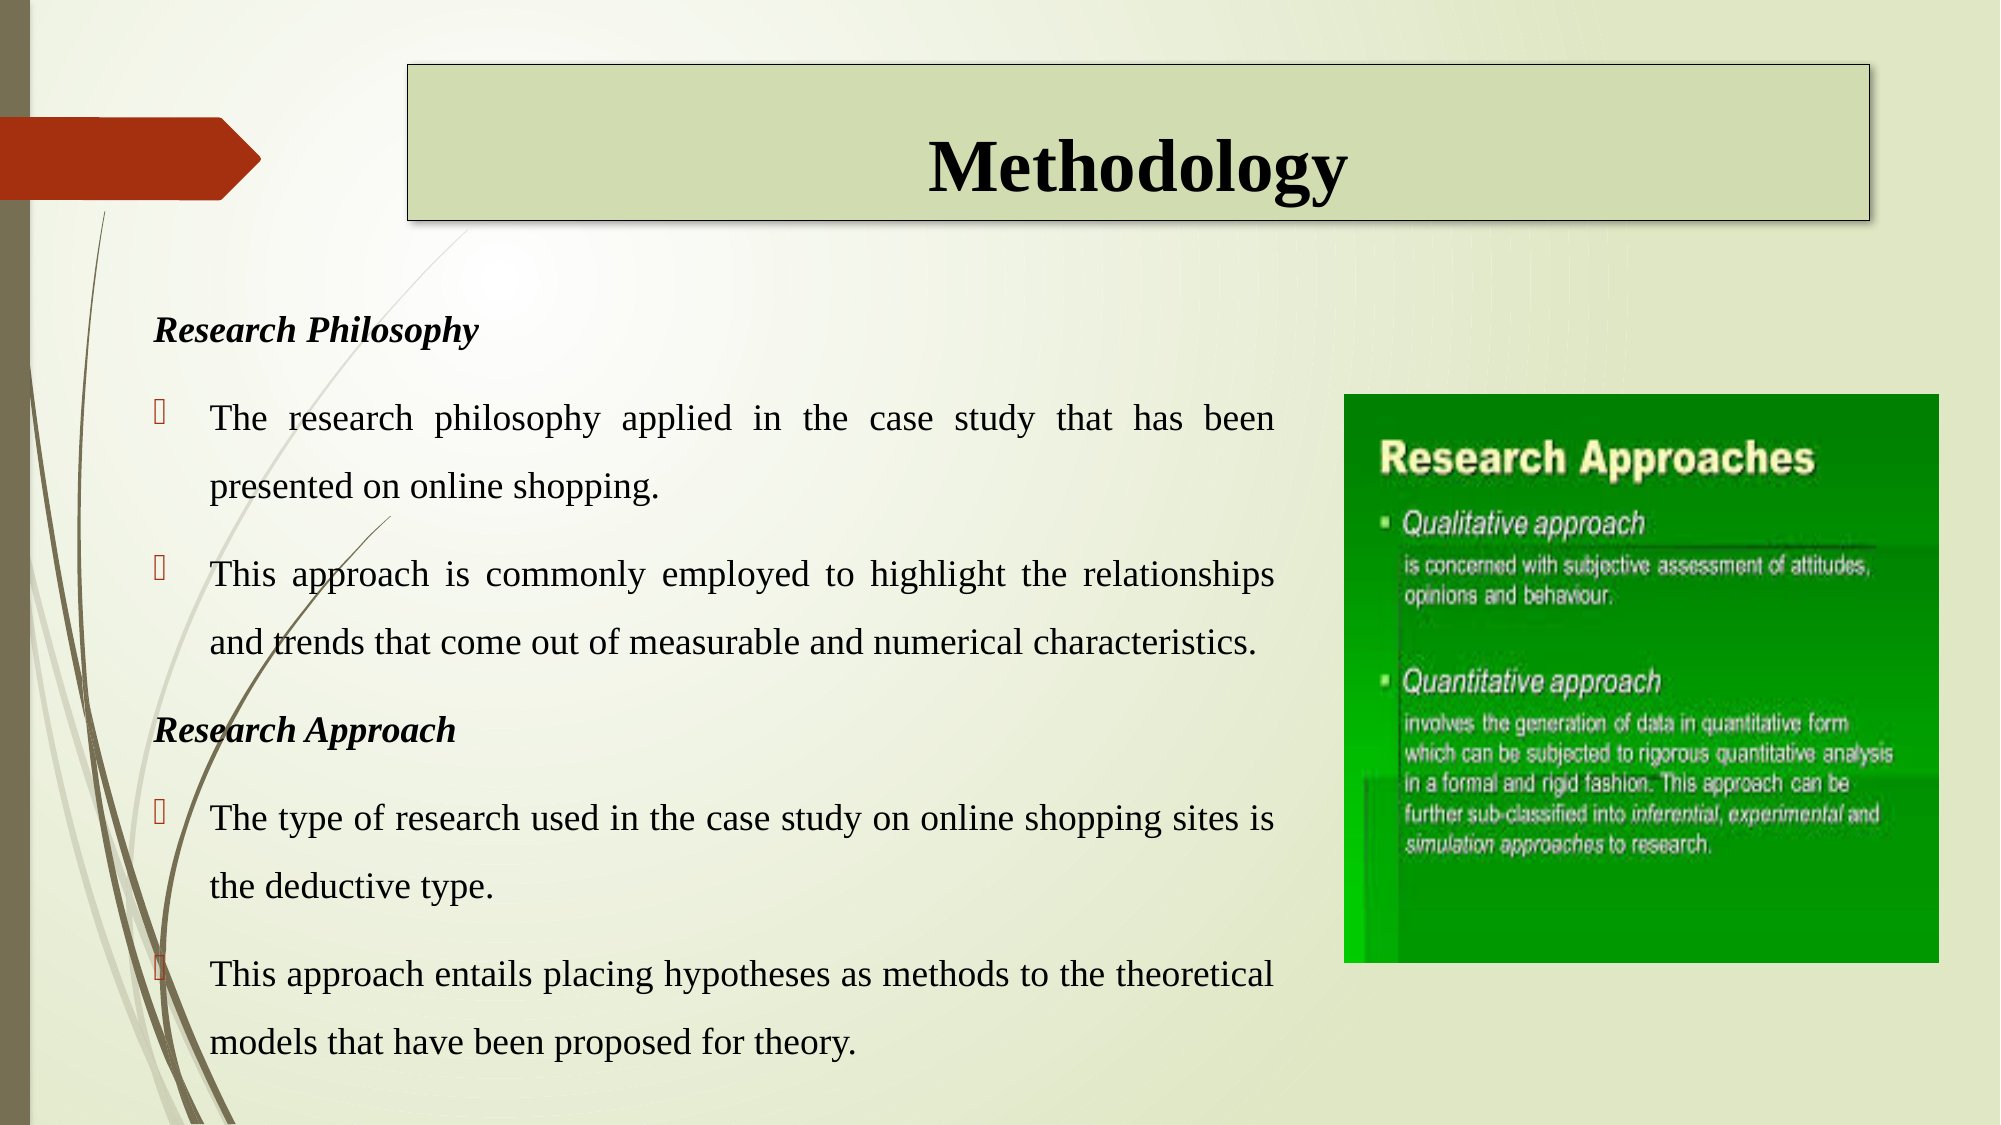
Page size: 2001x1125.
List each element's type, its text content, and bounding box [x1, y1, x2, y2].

title Methodology [407, 64, 1870, 221]
list Research Philosophy The research philosophy applied in the case study that has been presented on online shopping. This approach is commonly employed to highlight the relationships and trends that come out of measurable and numerical characteristics. Research Approach The type of research used in the case study on online shopping sites is the deductive type. This approach entails placing hypotheses as methods to the theoretical models that have been proposed for theory. [138, 275, 1292, 1083]
picture [1343, 394, 1939, 964]
